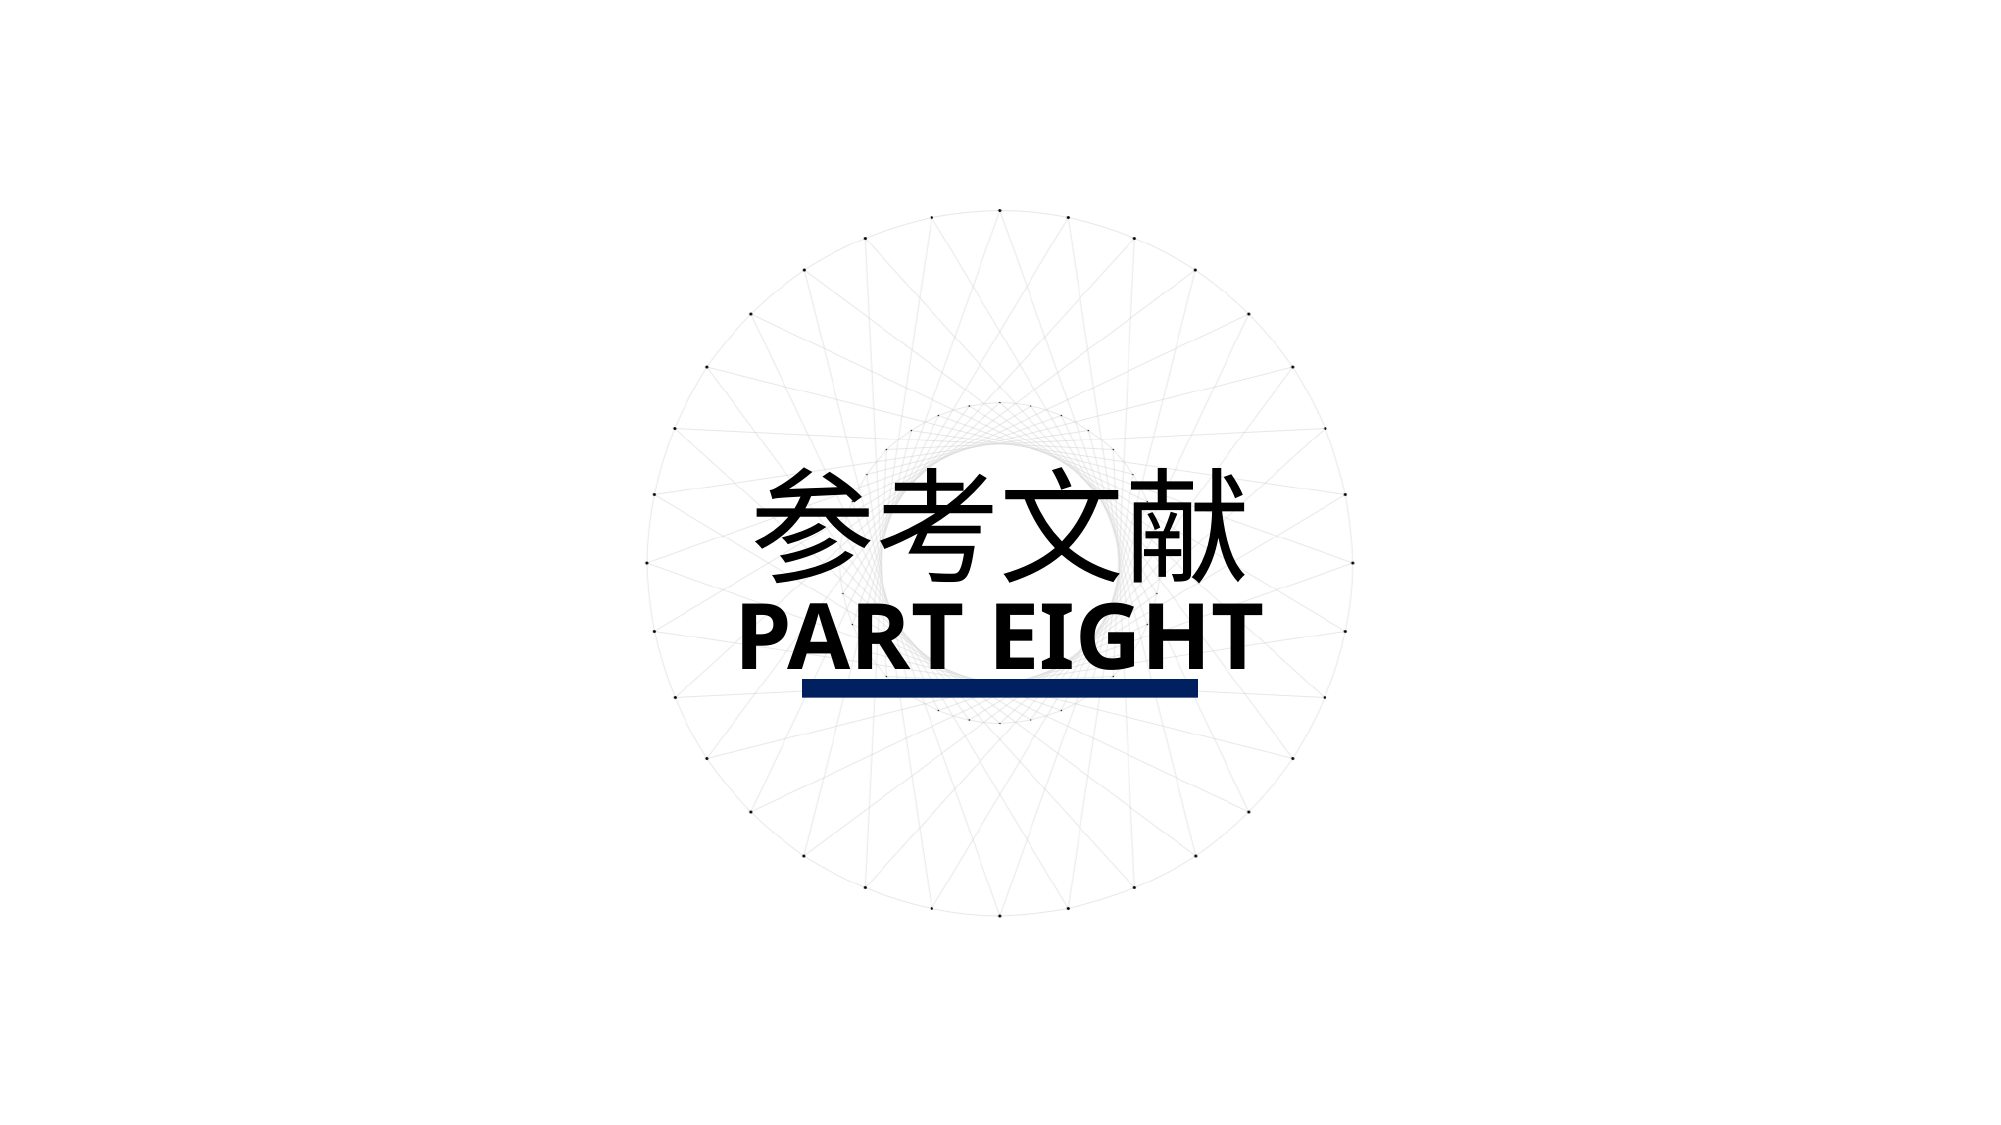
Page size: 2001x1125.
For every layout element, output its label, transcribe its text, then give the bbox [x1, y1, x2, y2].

text_box 参考文献 [645, 396, 1355, 607]
text_box [801, 678, 1199, 699]
picture [636, 445, 1375, 932]
text_box PART EIGHT [704, 607, 1296, 696]
picture [676, 193, 1335, 396]
